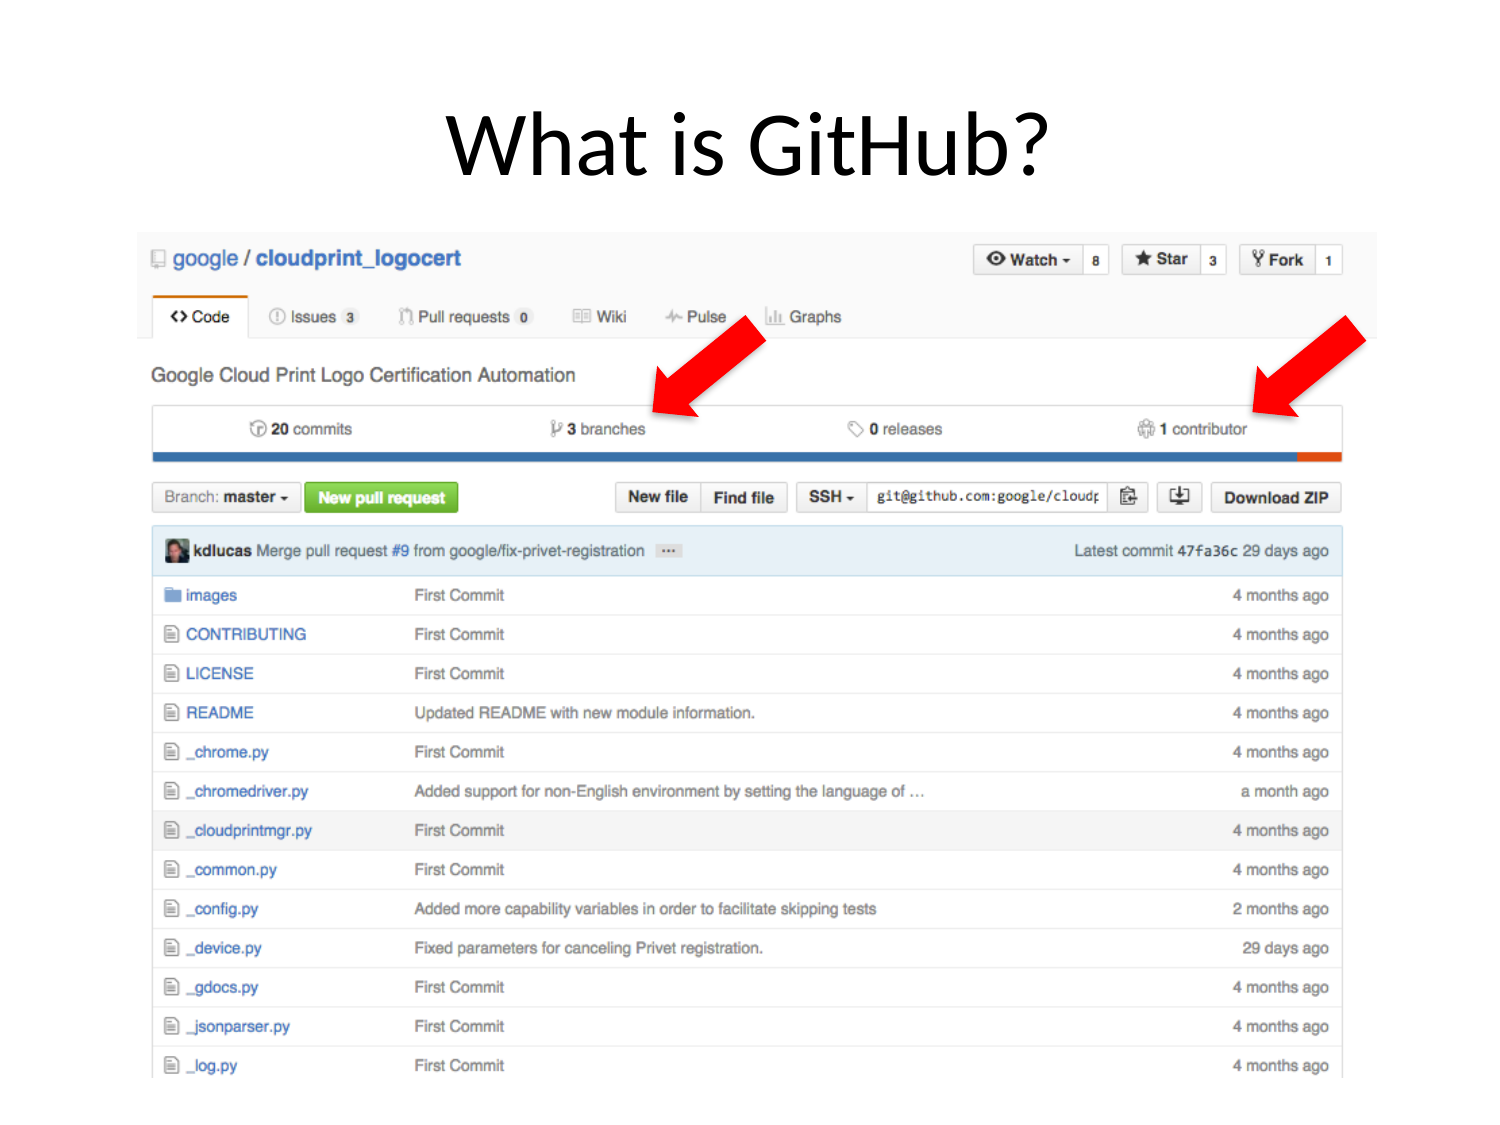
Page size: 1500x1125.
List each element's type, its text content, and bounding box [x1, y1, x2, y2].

picture [136, 232, 1377, 1079]
title What is GitHub? [75, 45, 1425, 233]
